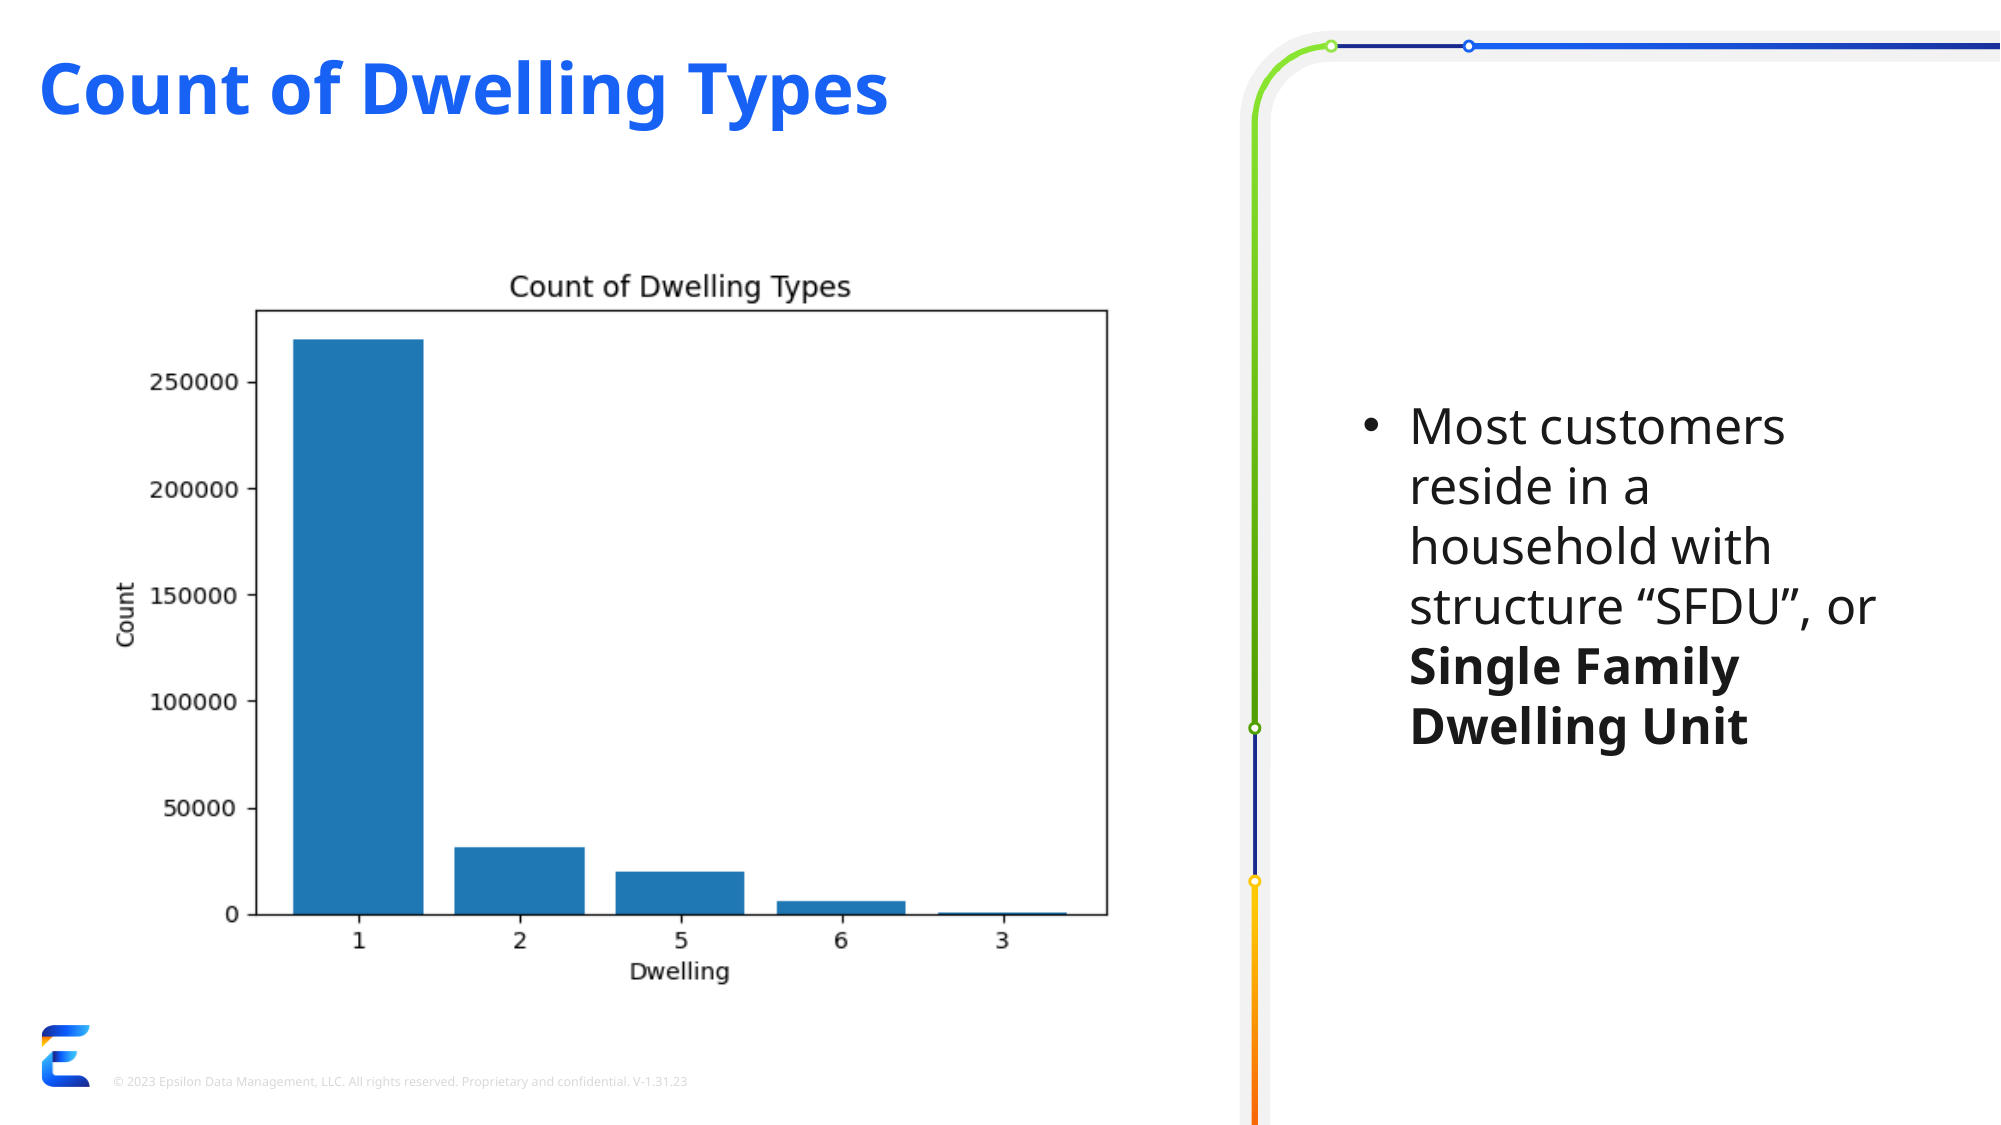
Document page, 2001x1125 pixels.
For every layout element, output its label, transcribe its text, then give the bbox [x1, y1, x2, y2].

picture [1239, 30, 2000, 1125]
text_box Most customers reside in a household with structure “SFDU”, or Single Family Dwelling Unit [1347, 327, 1918, 822]
title Count of Dwelling Types [38, 46, 1181, 237]
picture [97, 258, 1122, 1001]
picture [41, 1025, 90, 1087]
